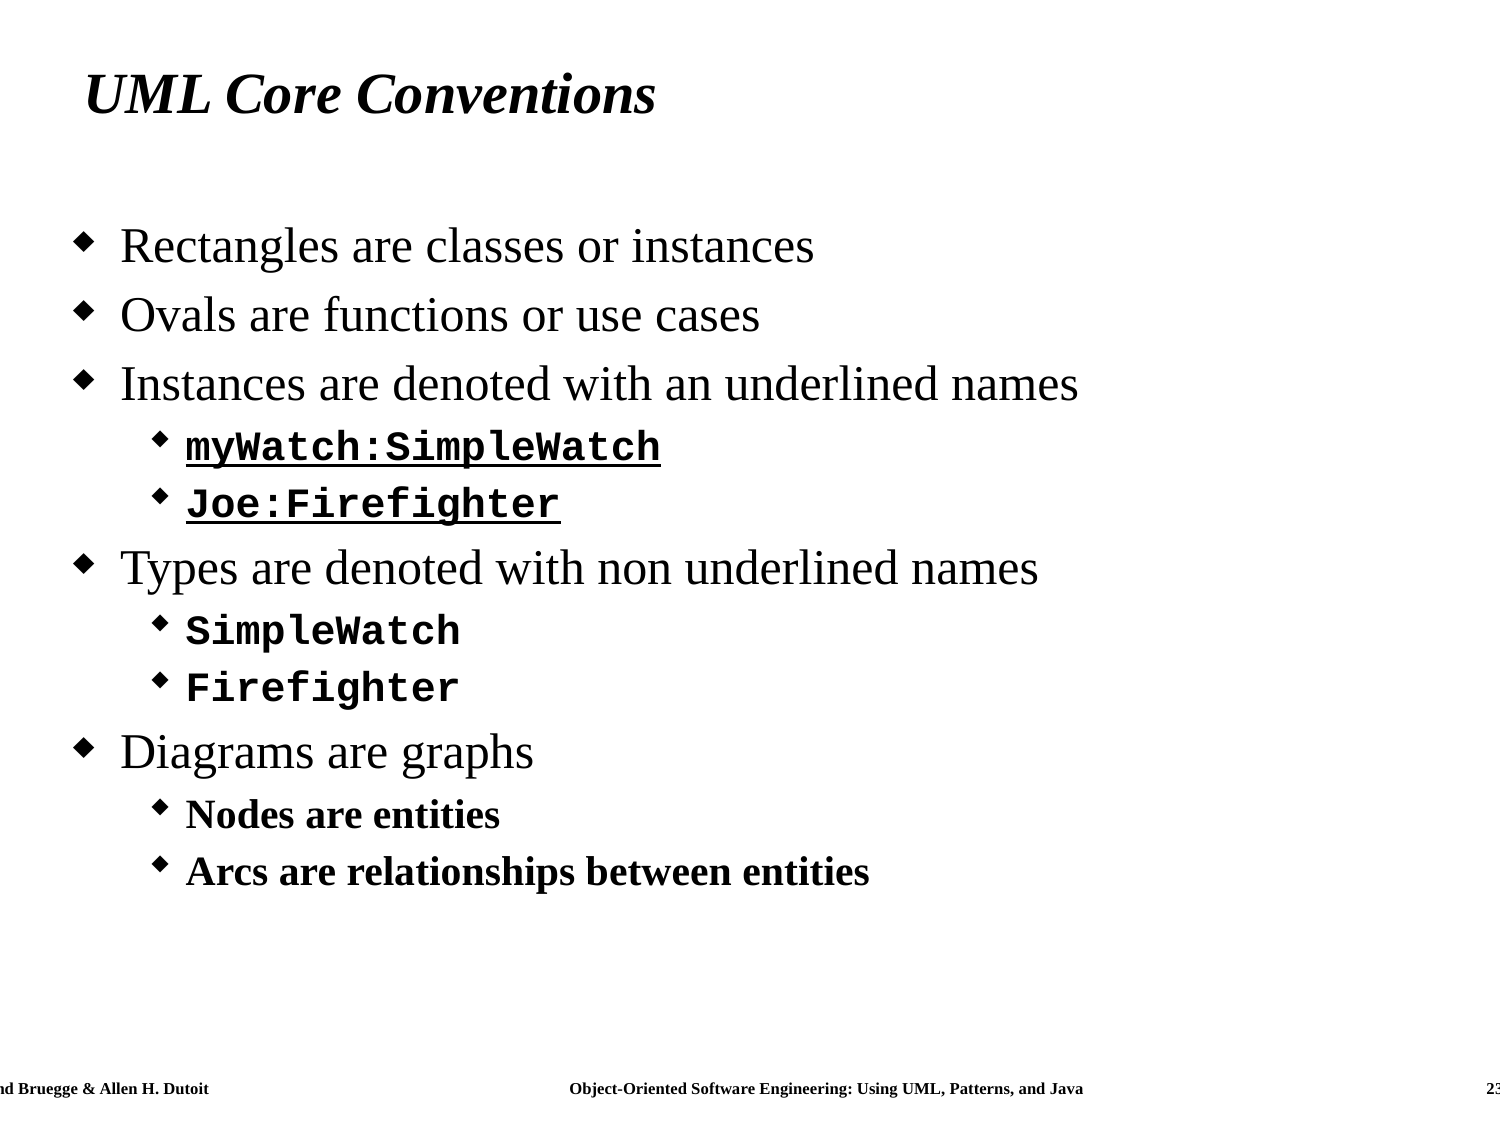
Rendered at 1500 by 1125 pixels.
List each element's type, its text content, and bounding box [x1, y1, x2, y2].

title UML Core Conventions [68, 36, 1407, 153]
list Rectangles are classes or instances Ovals are functions or use cases Instances are denoted with an underlined names myWatch:SimpleWatch Joe:Firefighter Types are denoted with non underlined names SimpleWatch Firefighter Diagrams are graphs Nodes are entities Arcs are relationships between entities [58, 212, 1413, 1020]
